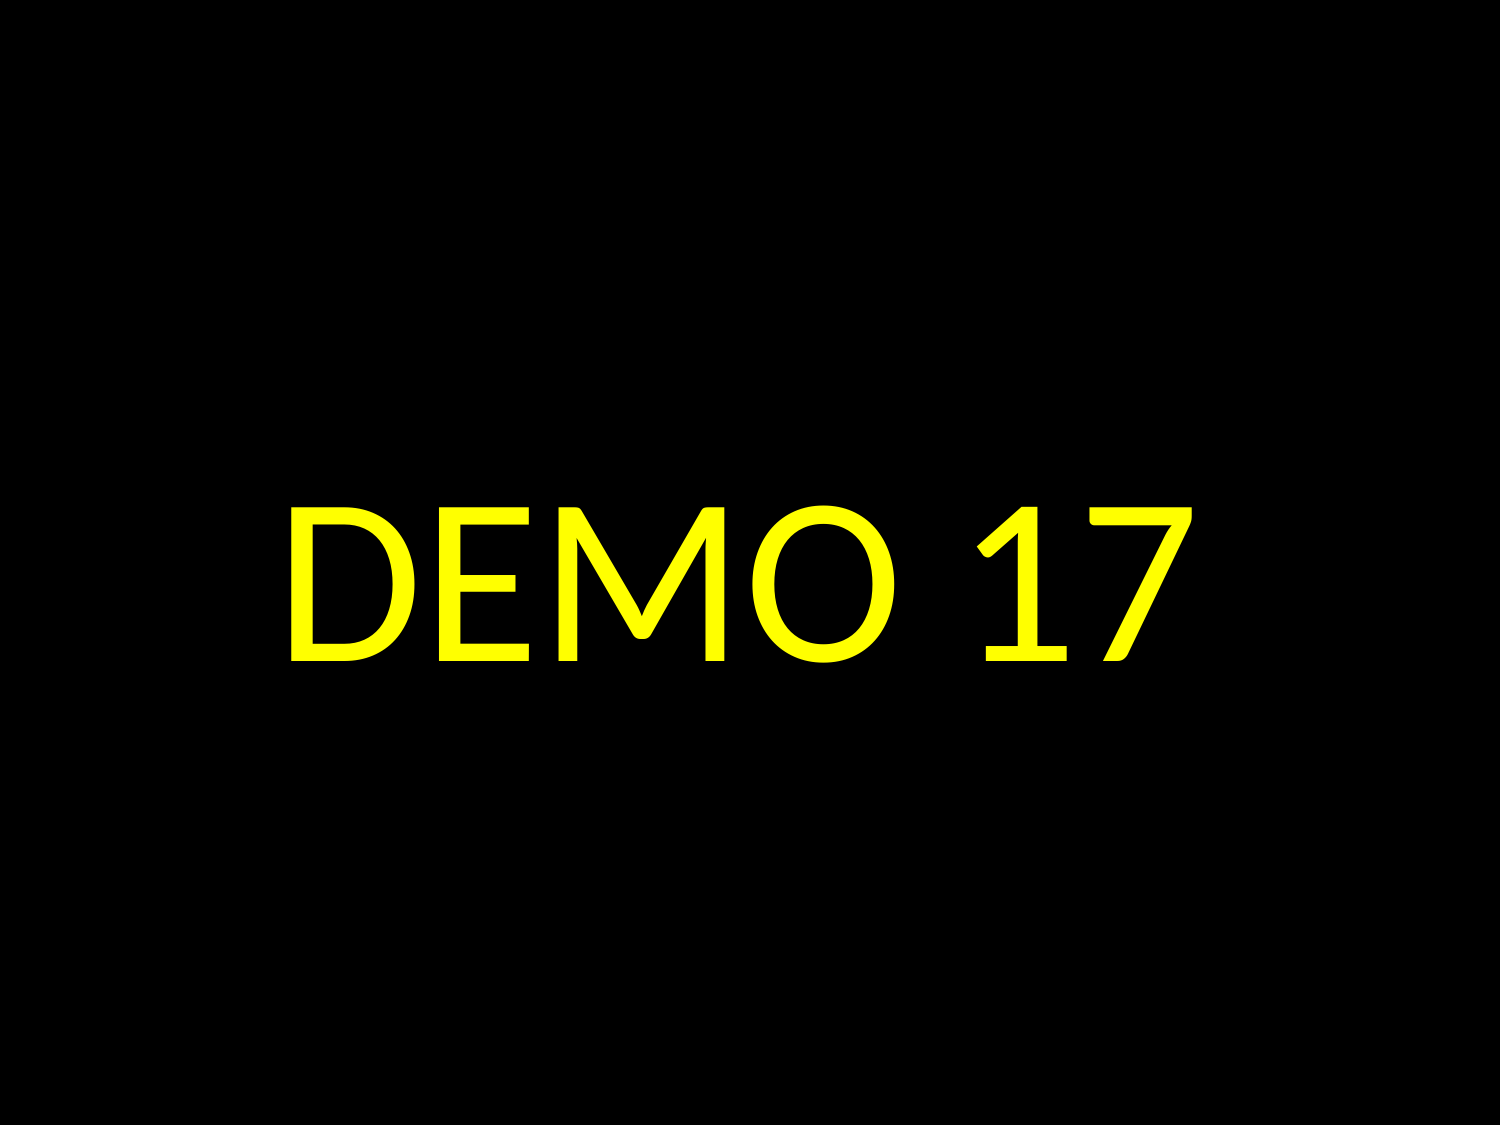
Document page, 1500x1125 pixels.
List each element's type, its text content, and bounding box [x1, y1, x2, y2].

text_box DEMO 17 [112, 413, 1363, 717]
